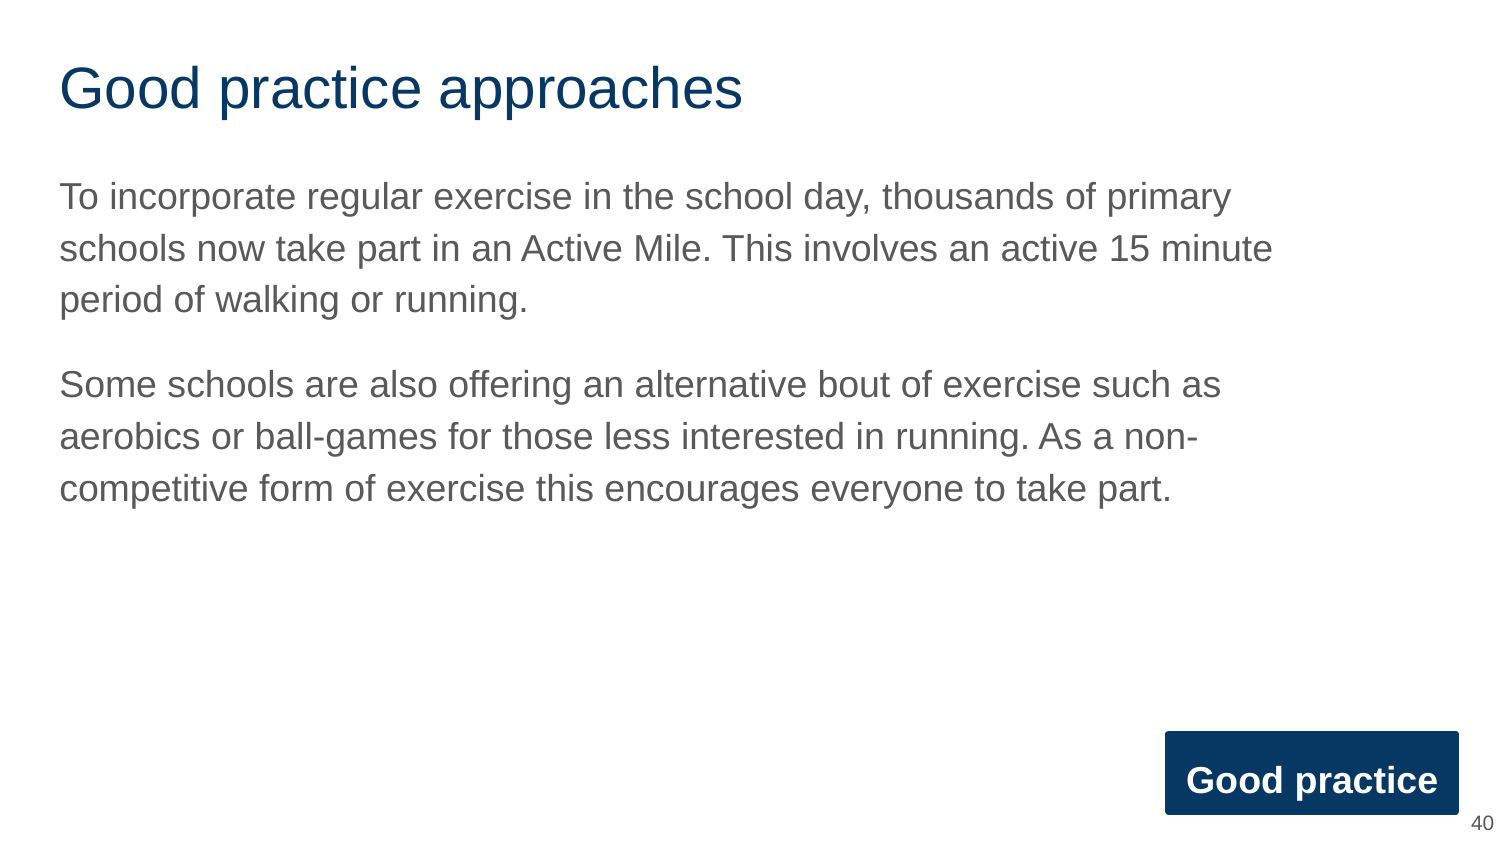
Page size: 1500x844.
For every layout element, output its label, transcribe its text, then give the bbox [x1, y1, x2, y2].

title Good practice approaches [44, 35, 1470, 130]
subtitle Good practice [1168, 733, 1456, 812]
slide_number 40 [1419, 789, 1500, 844]
list To incorporate regular exercise in the school day, thousands of primary schools now take part in an Active Mile. This involves an active 15 minute period of walking or running. Some schools are also offering an alternative bout of exercise such as aerobics or ball-games for those less interested in running. As a non-competitive form of exercise this encourages everyone to take part. [44, 150, 1293, 769]
